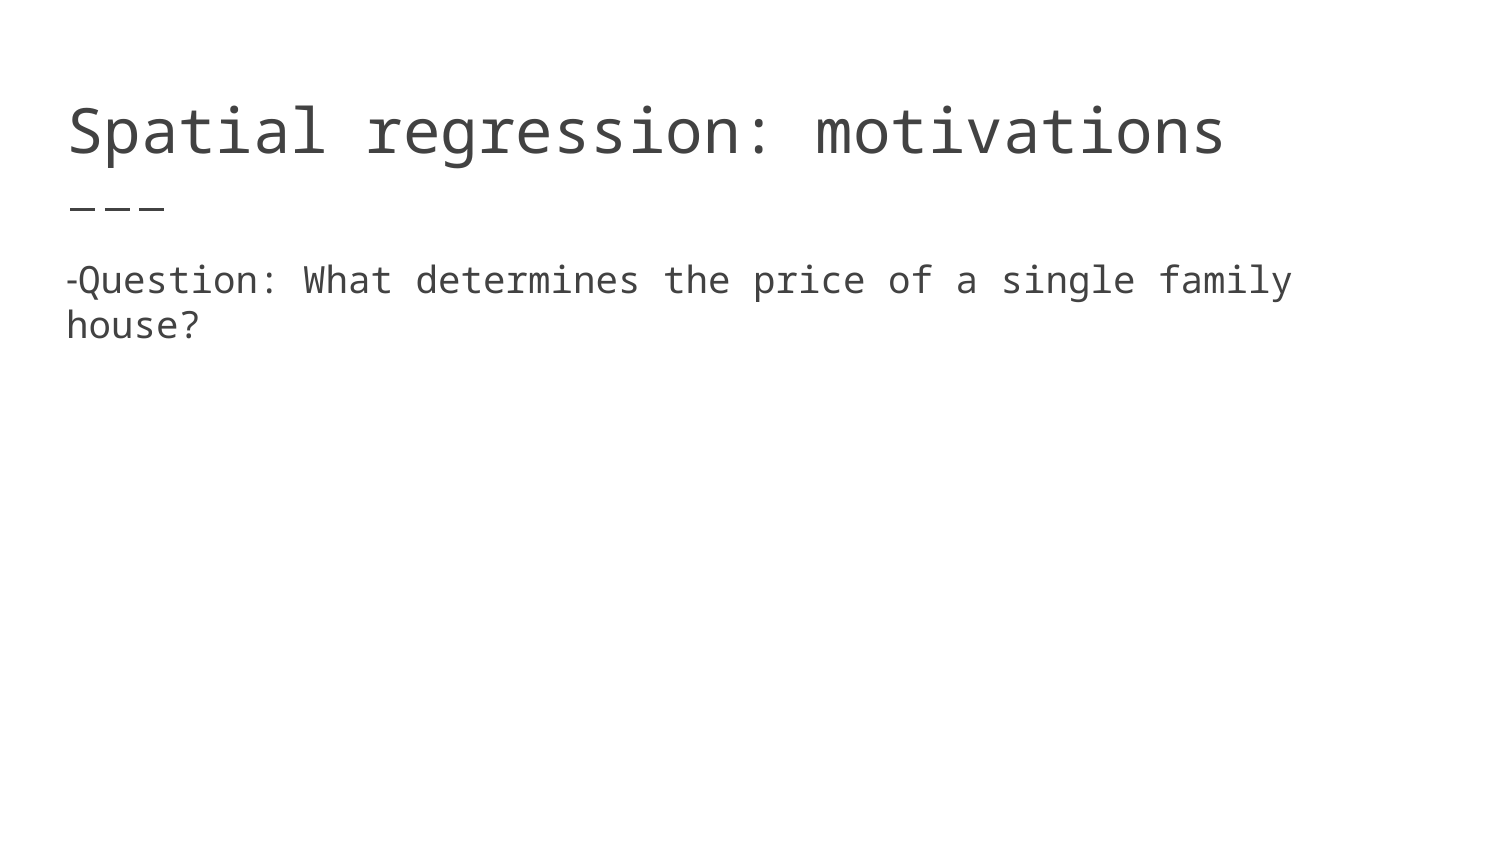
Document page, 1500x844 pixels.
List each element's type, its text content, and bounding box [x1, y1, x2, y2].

title Spatial regression: motivations [51, 61, 1449, 182]
list Question: What determines the price of a single family house? [51, 240, 1449, 750]
